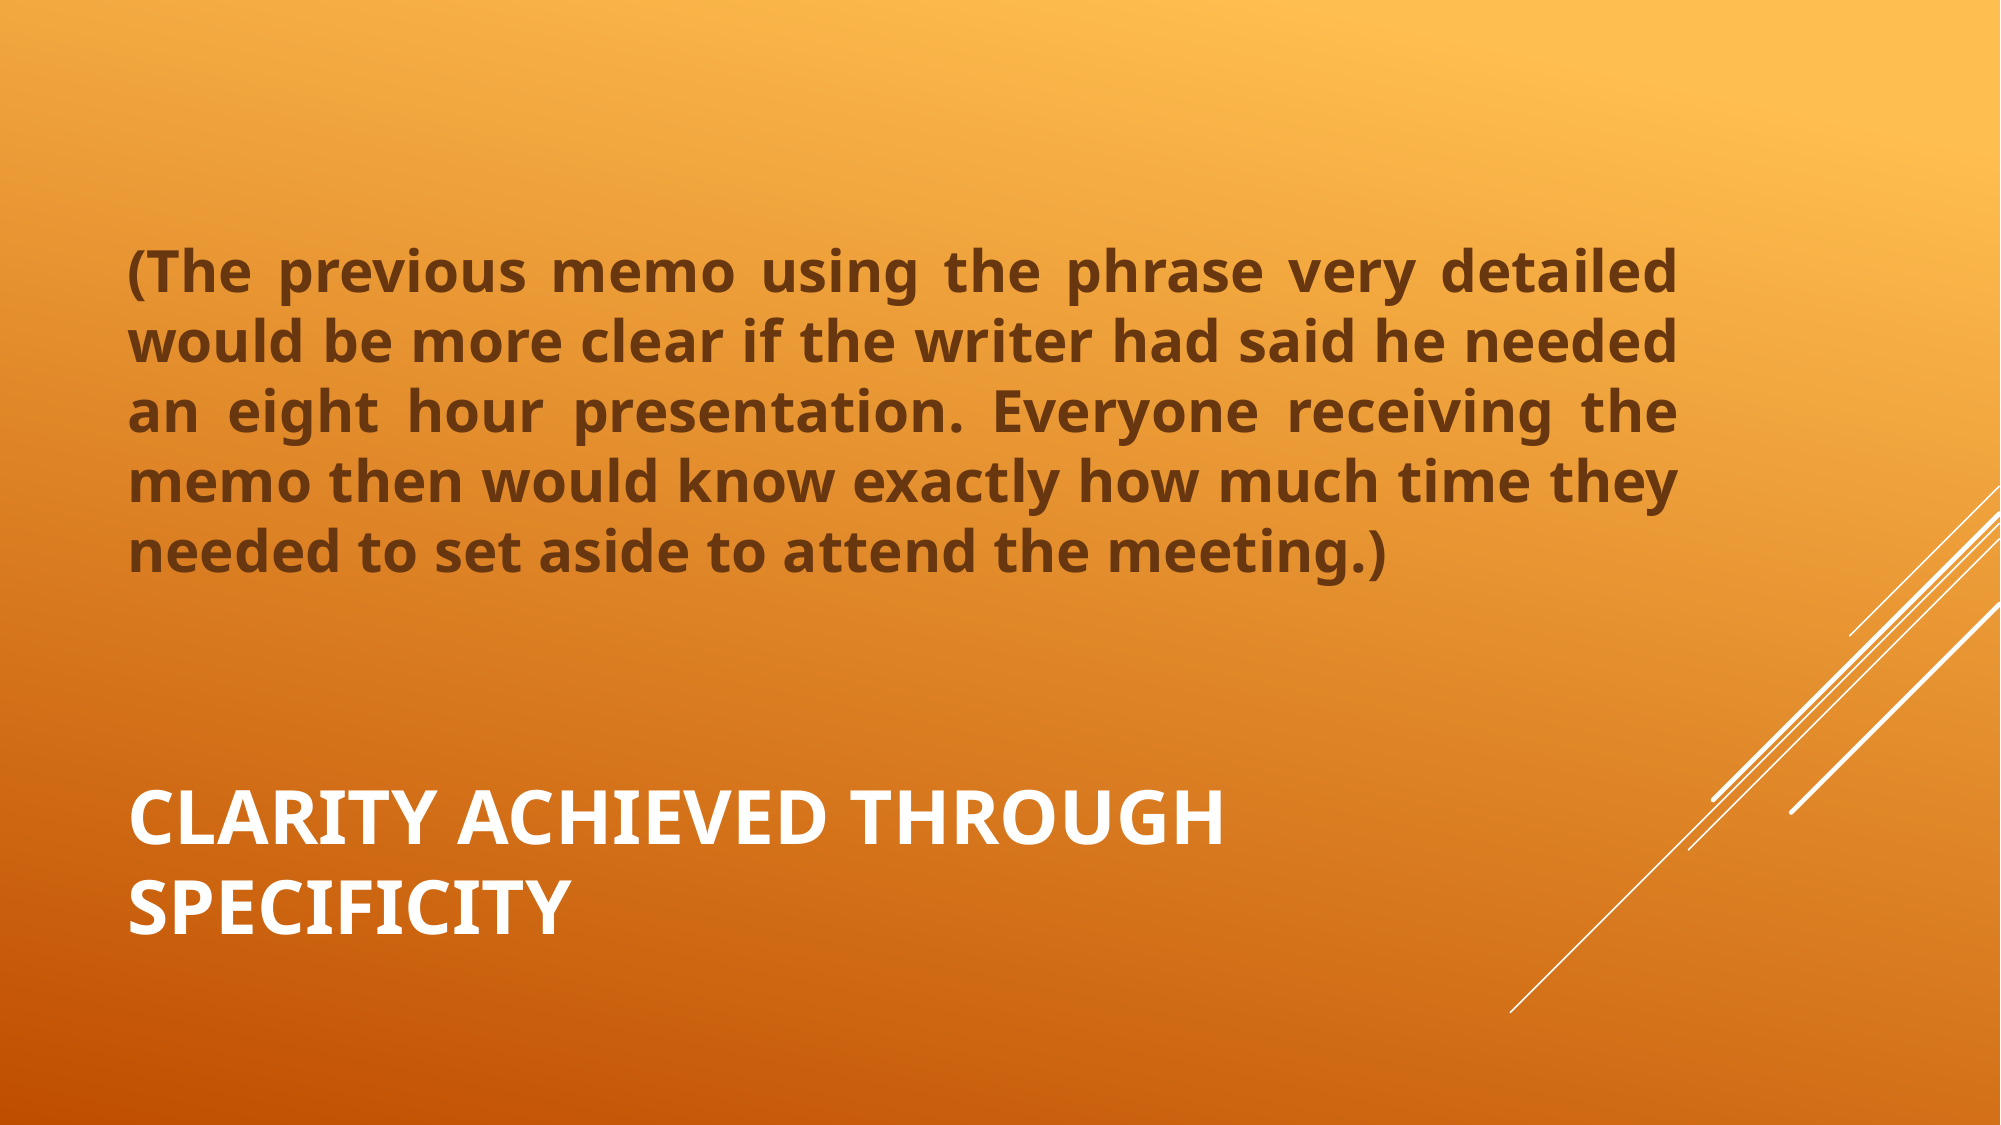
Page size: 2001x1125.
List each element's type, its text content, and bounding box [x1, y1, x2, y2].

title Clarity achieved through specificity [112, 736, 1513, 984]
list (The previous memo using the phrase very detailed would be more clear if the writer had said he needed an eight hour presentation. Everyone receiving the memo then would know exactly how much time they needed to set aside to attend the meeting.) [112, 112, 1695, 706]
